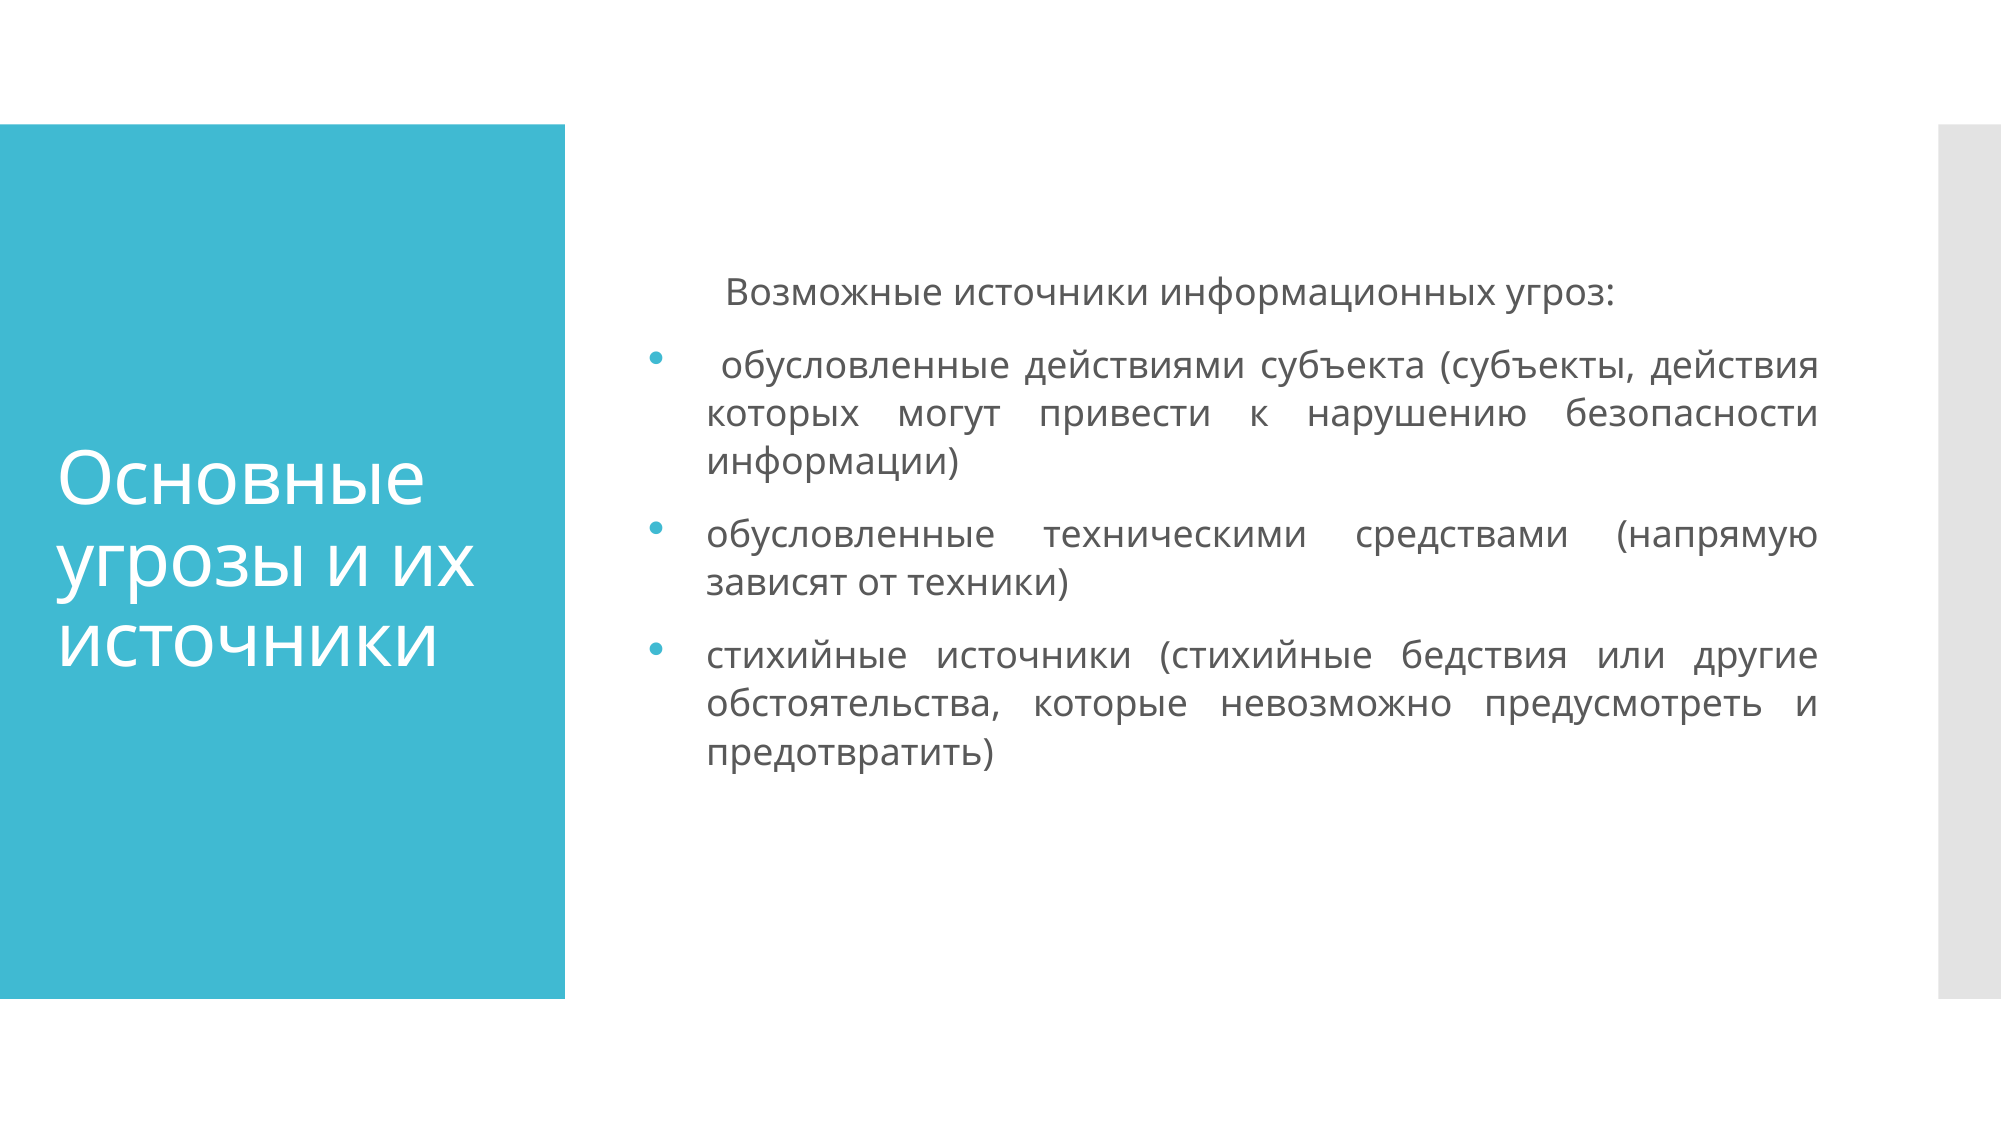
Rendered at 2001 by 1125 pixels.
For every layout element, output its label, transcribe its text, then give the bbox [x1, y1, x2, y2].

title Основные угрозы и их источники [41, 184, 525, 940]
list Возможные источники информационных угроз: обусловленные действиями субъекта (субъекты, действия которых могут привести к нарушению безопасности информации) обусловленные техническими средствами (напрямую зависят от техники) стихийные источники (стихийные бедствия или другие обстоятельства, которые невозможно предусмотреть и предотвратить) [634, 141, 1835, 982]
